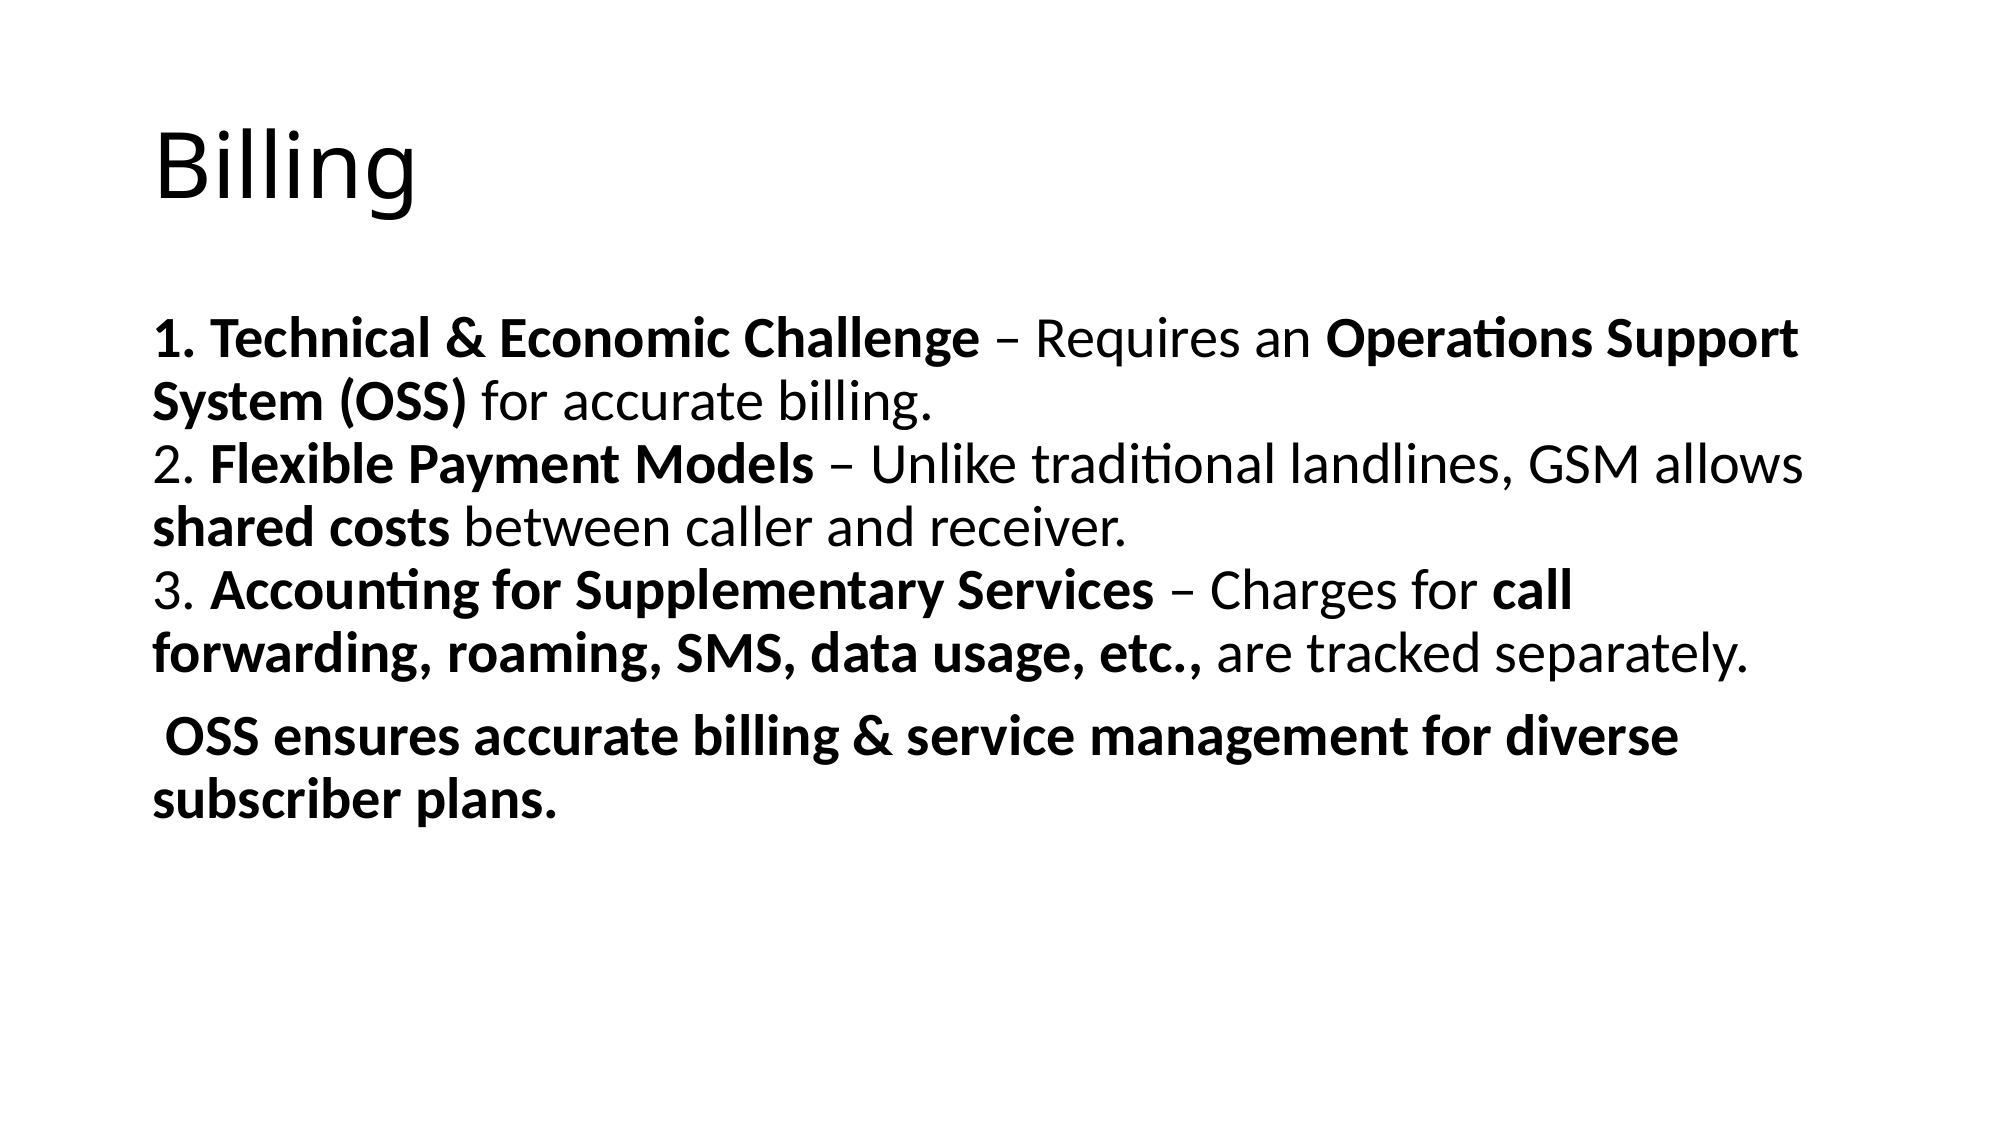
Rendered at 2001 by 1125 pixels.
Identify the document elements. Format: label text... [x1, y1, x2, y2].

title Billing [137, 59, 1863, 278]
list 1. Technical & Economic Challenge – Requires an Operations Support System (OSS) for accurate billing. 2. Flexible Payment Models – Unlike traditional landlines, GSM allows shared costs between caller and receiver. 3. Accounting for Supplementary Services – Charges for call forwarding, roaming, SMS, data usage, etc., are tracked separately. OSS ensures accurate billing & service management for diverse subscriber plans. [137, 299, 1863, 1014]
